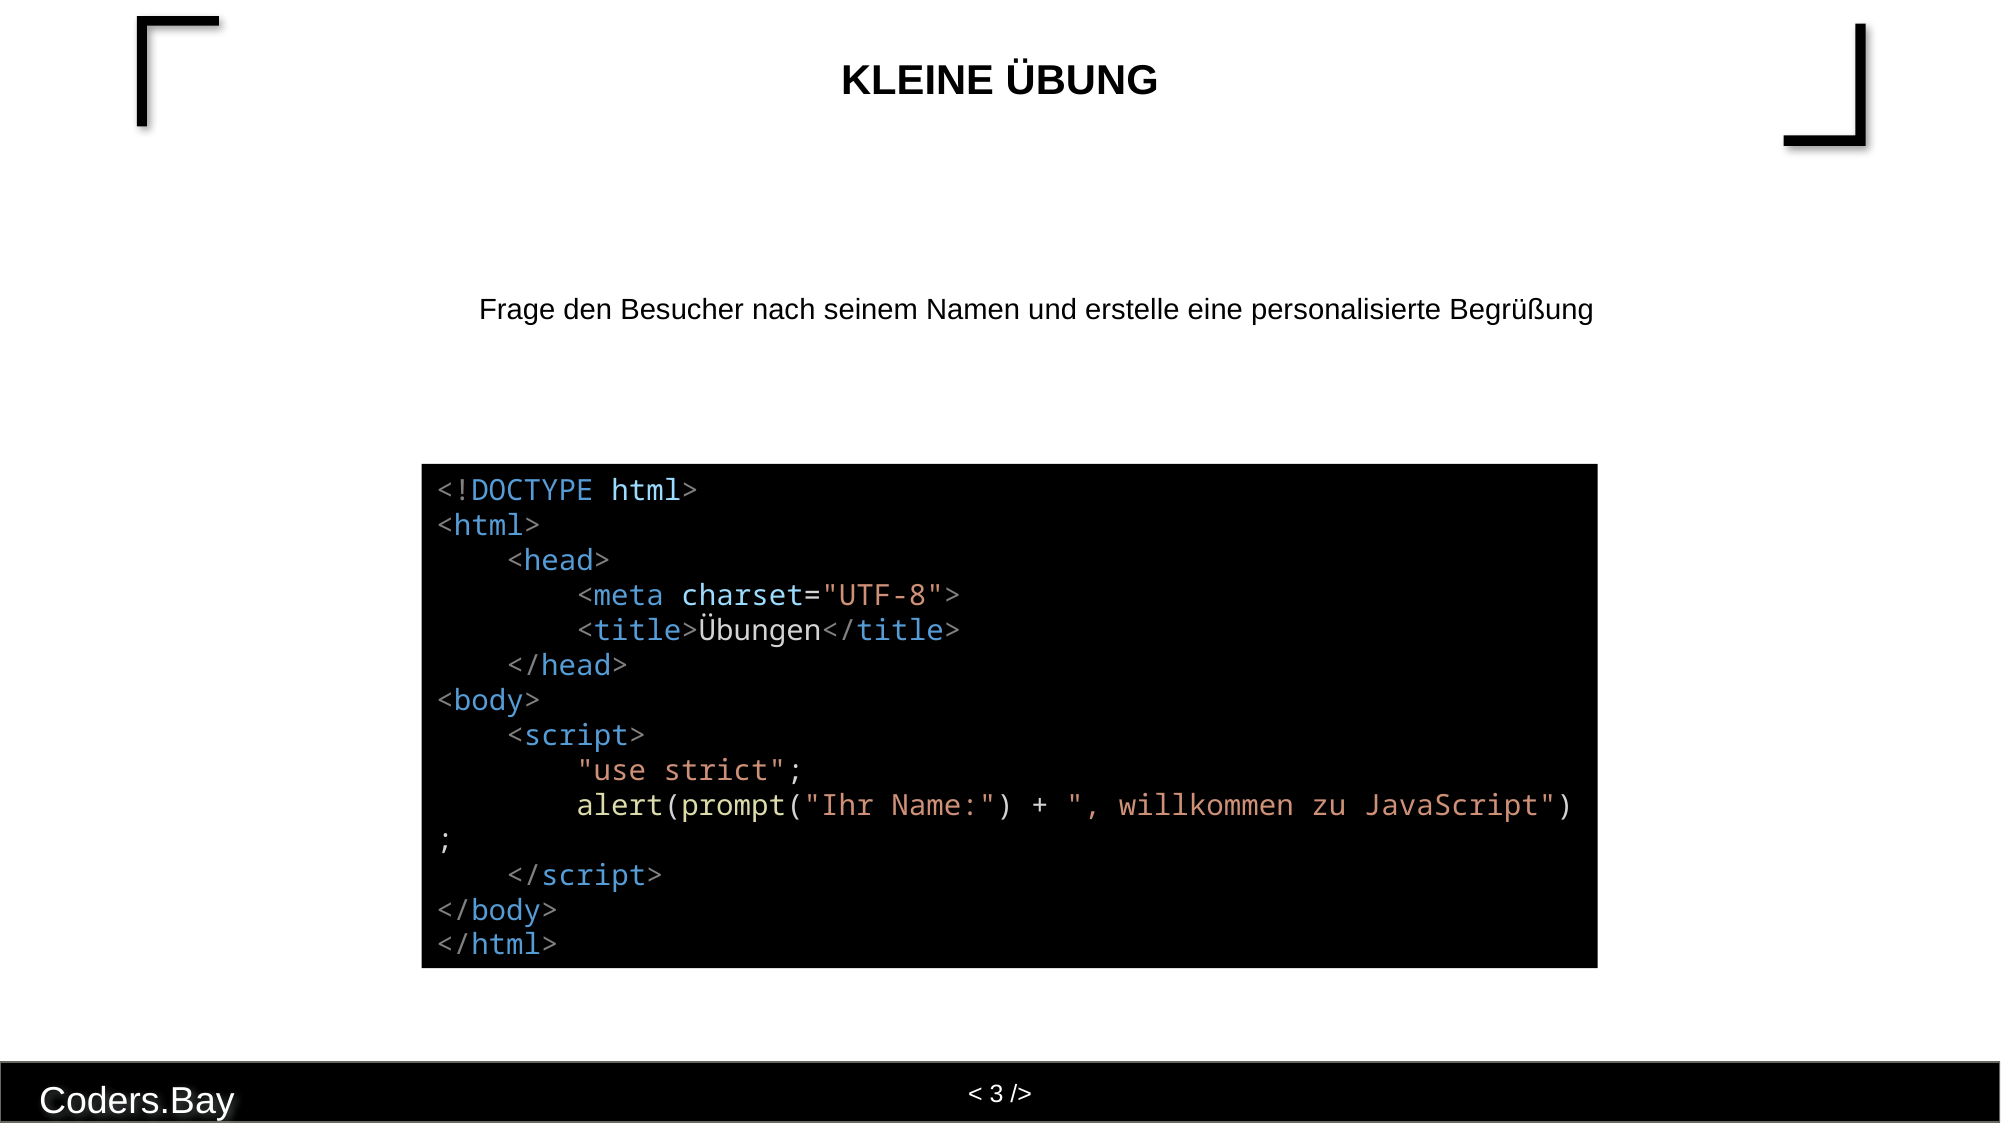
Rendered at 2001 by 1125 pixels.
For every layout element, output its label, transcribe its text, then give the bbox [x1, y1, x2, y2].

title Kleine Übung [155, 36, 1845, 127]
list Frage den Besucher nach seinem Namen und erstelle eine personalisierte Begrüßung [155, 287, 1845, 334]
text_box <!DOCTYPE html> <html> <head> <meta charset="UTF-8"> <title>Übungen</title> </head> <body> <script> "use strict"; alert(prompt("Ihr Name:") + ", willkommen zu JavaScript"); </script> </body> </html> [421, 463, 1598, 969]
